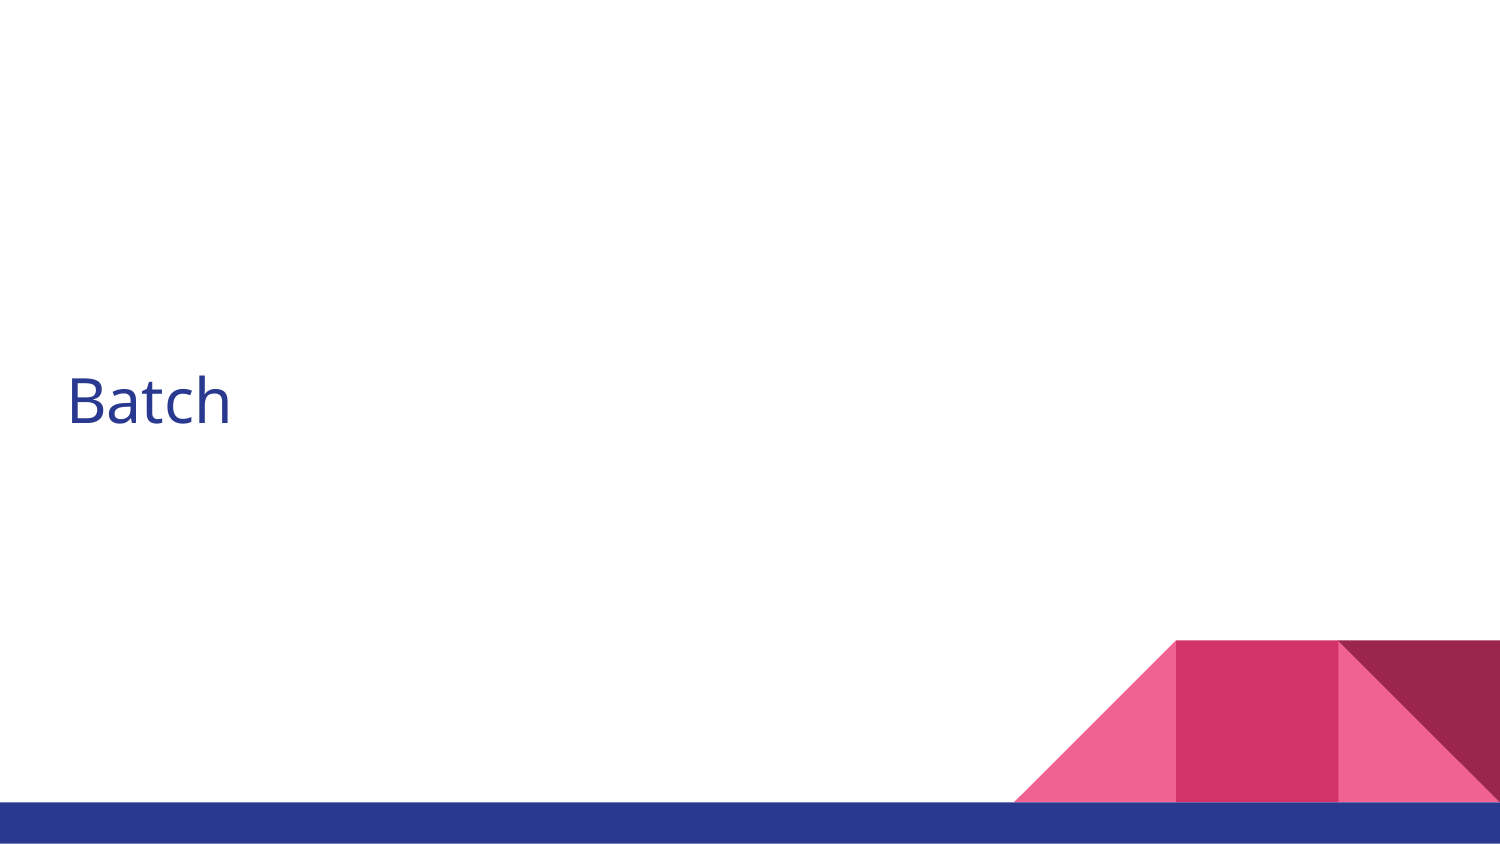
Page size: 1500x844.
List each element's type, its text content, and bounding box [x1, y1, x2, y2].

title Batch [51, 346, 1449, 446]
